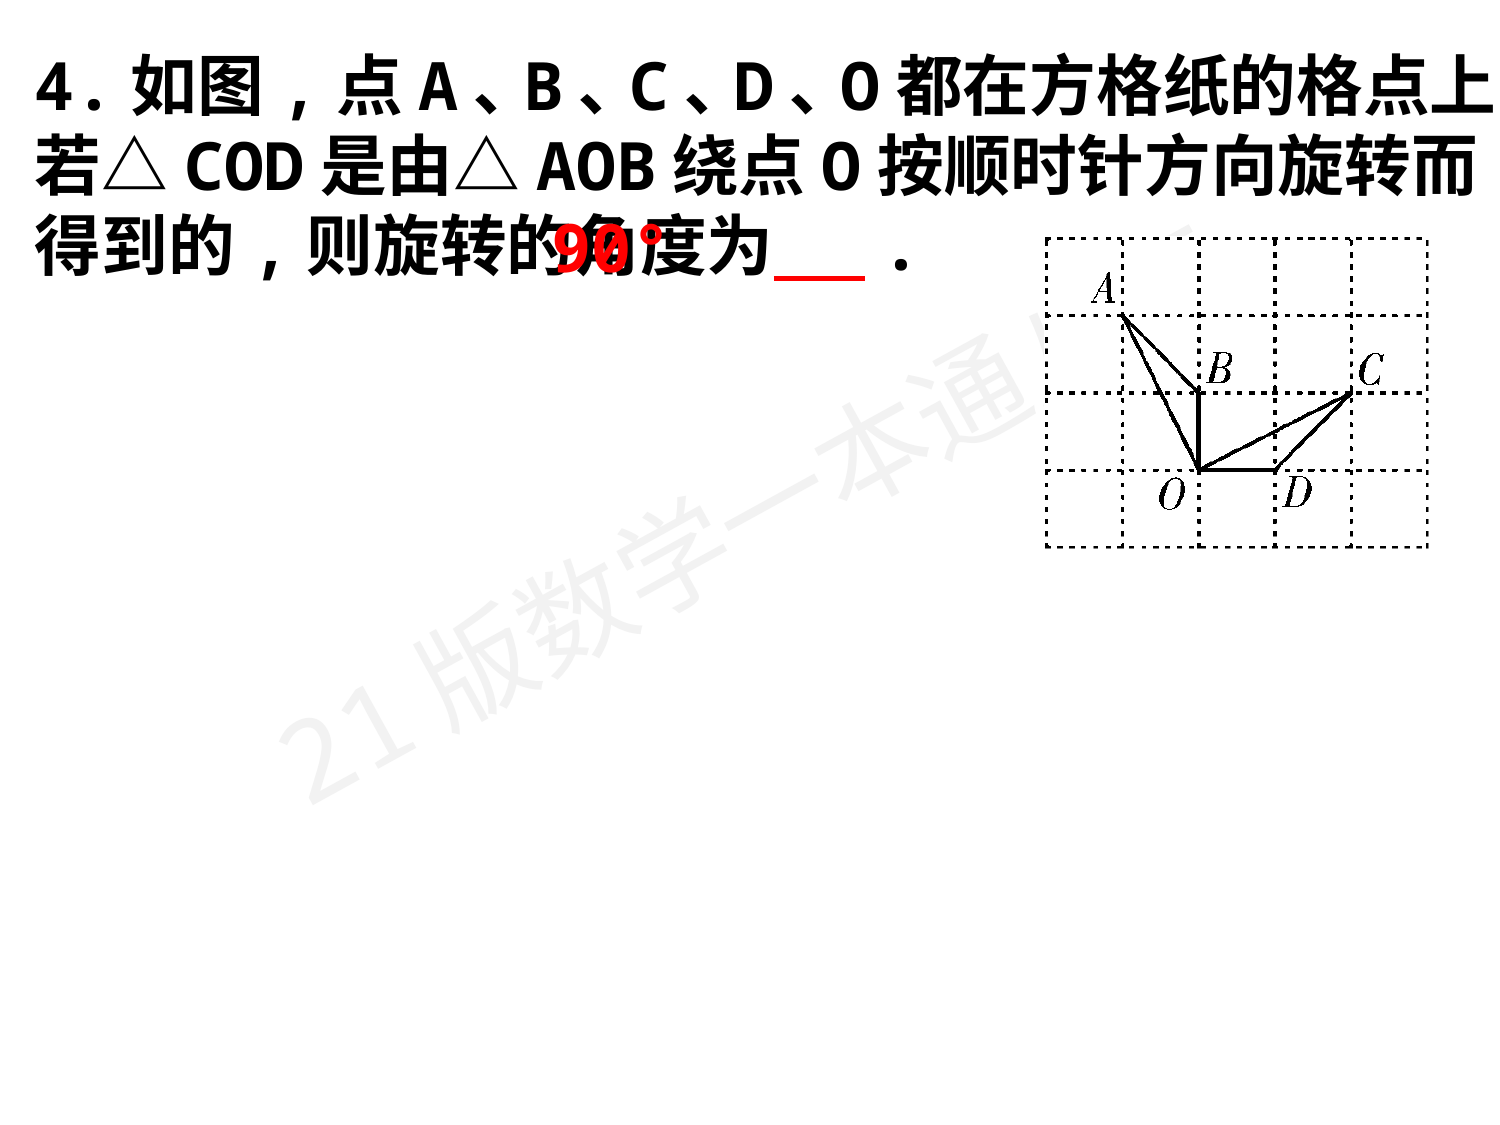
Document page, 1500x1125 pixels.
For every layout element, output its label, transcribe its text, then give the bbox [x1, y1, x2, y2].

picture [1044, 236, 1429, 549]
text_box 4.如图,点A､B､C､D､O都在方格纸的格点上,若△COD是由△AOB绕点O按顺时针方向旋转而得到的,则旋转的角度为 . [19, 36, 1500, 292]
text_box 90° [536, 198, 770, 293]
